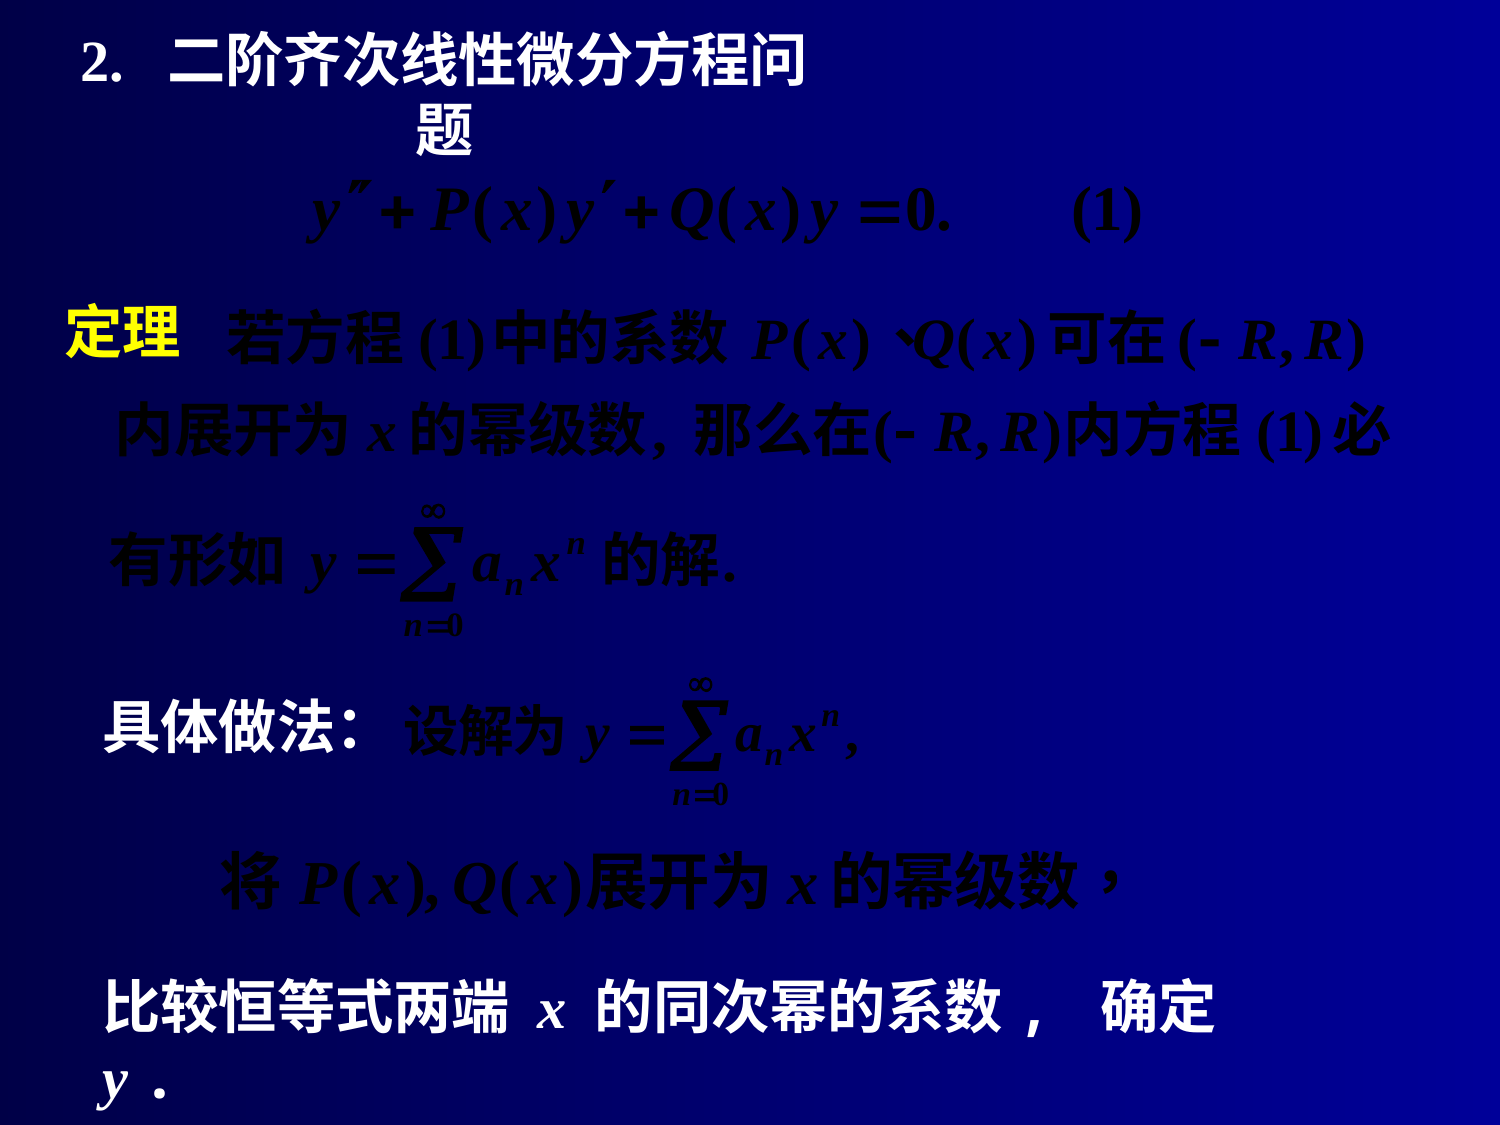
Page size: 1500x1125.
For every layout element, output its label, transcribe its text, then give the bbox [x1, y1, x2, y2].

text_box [210, 841, 1117, 931]
text_box 具体做法： [87, 683, 394, 768]
title 2. 二阶齐次线性微分方程问题 [40, 42, 848, 143]
text_box 比较恒等式两端 x 的同次幂的系数, 确定 y . [87, 962, 1300, 1118]
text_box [399, 662, 863, 812]
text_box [99, 299, 1401, 652]
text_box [277, 172, 1152, 258]
text_box 定理 [49, 287, 213, 373]
